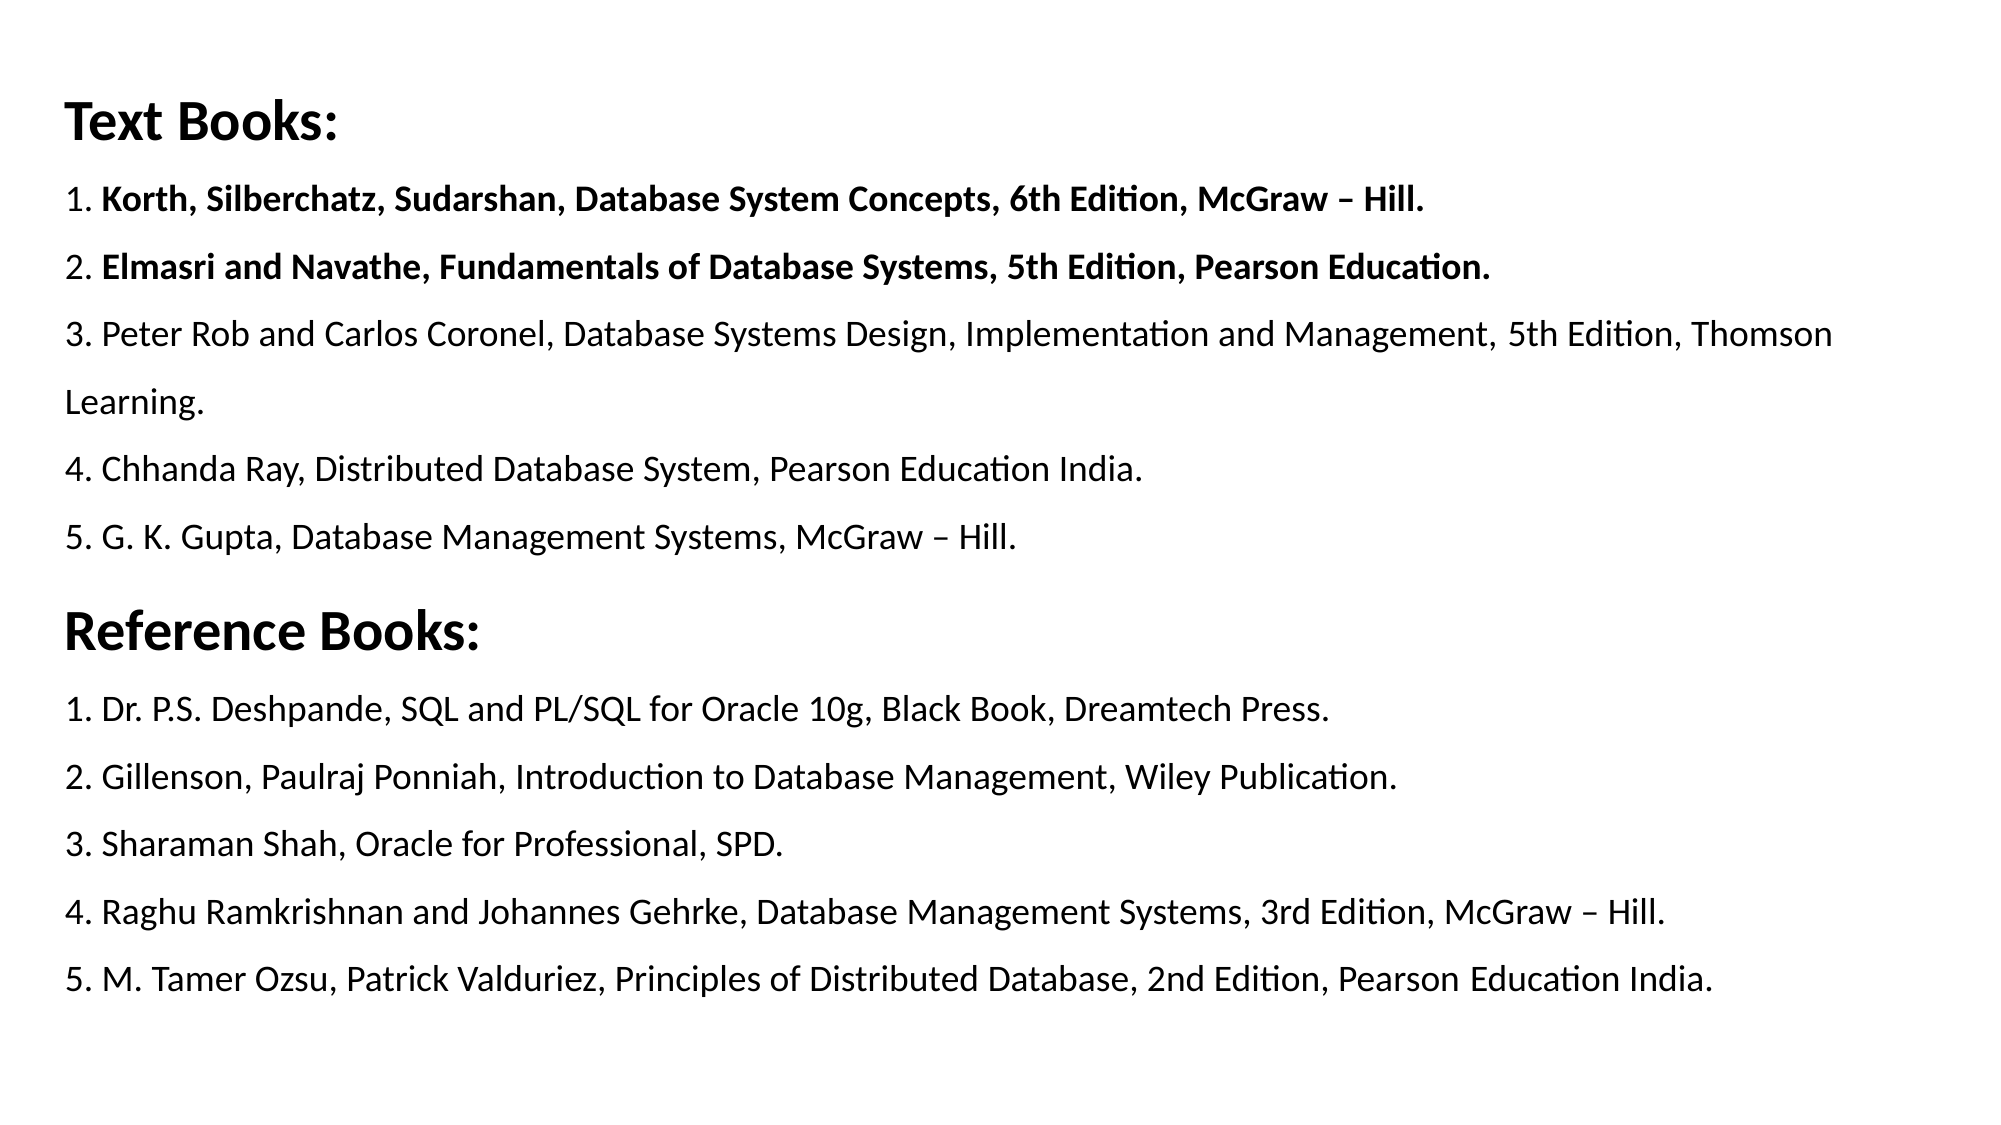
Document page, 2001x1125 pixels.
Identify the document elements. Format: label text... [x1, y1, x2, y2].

text_box Text Books: 1. Korth, Silberchatz, Sudarshan, Database System Concepts, 6th Edition, McGraw – Hill. 2. Elmasri and Navathe, Fundamentals of Database Systems, 5th Edition, Pearson Education. 3. Peter Rob and Carlos Coronel, Database Systems Design, Implementation and Management, 5th Edition, Thomson Learning. 4. Chhanda Ray, Distributed Database System, Pearson Education India. 5. G. K. Gupta, Database Management Systems, McGraw – Hill. Reference Books: 1. Dr. P.S. Deshpande, SQL and PL/SQL for Oracle 10g, Black Book, Dreamtech Press. 2. Gillenson, Paulraj Ponniah, Introduction to Database Management, Wiley Publication. 3. Sharaman Shah, Oracle for Professional, SPD. 4. Raghu Ramkrishnan and Johannes Gehrke, Database Management Systems, 3rd Edition, McGraw – Hill. 5. M. Tamer Ozsu, Patrick Valduriez, Principles of Distributed Database, 2nd Edition, Pearson Education India. [50, 39, 1948, 1007]
